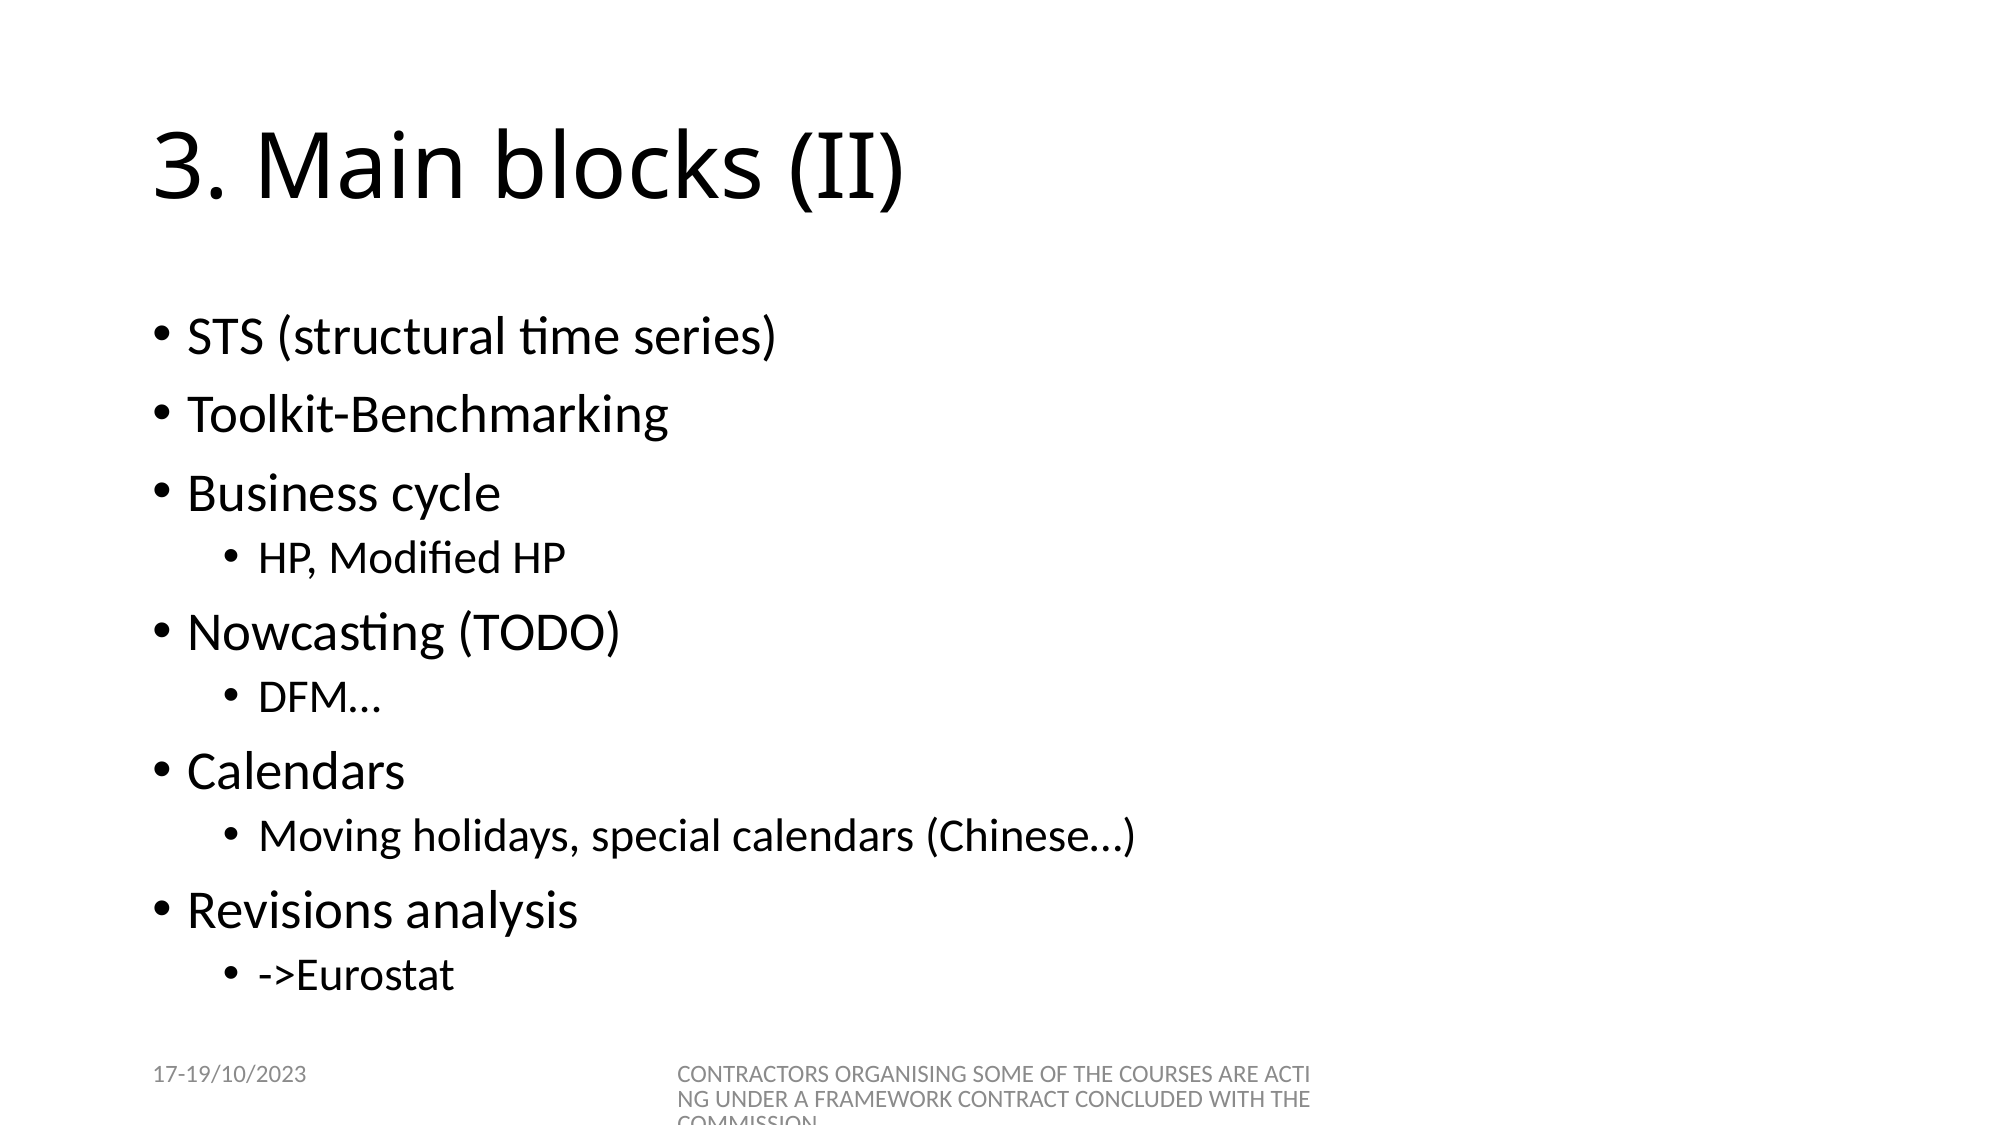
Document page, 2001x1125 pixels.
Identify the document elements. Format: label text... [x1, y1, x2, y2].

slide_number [137, 1042, 588, 1103]
title 3. Main blocks (II) [137, 59, 1863, 278]
list STS (structural time series) Toolkit-Benchmarking Business cycle HP, Modified HP Nowcasting (TODO) DFM… Calendars Moving holidays, special calendars (Chinese…) Revisions analysis ->Eurostat [137, 299, 1863, 1014]
footer CONTRACTORS ORGANISING SOME OF THE COURSES ARE ACTING UNDER A FRAMEWORK CONTRACT CONCLUDED WITH THE COMMISSION [662, 1042, 1338, 1103]
